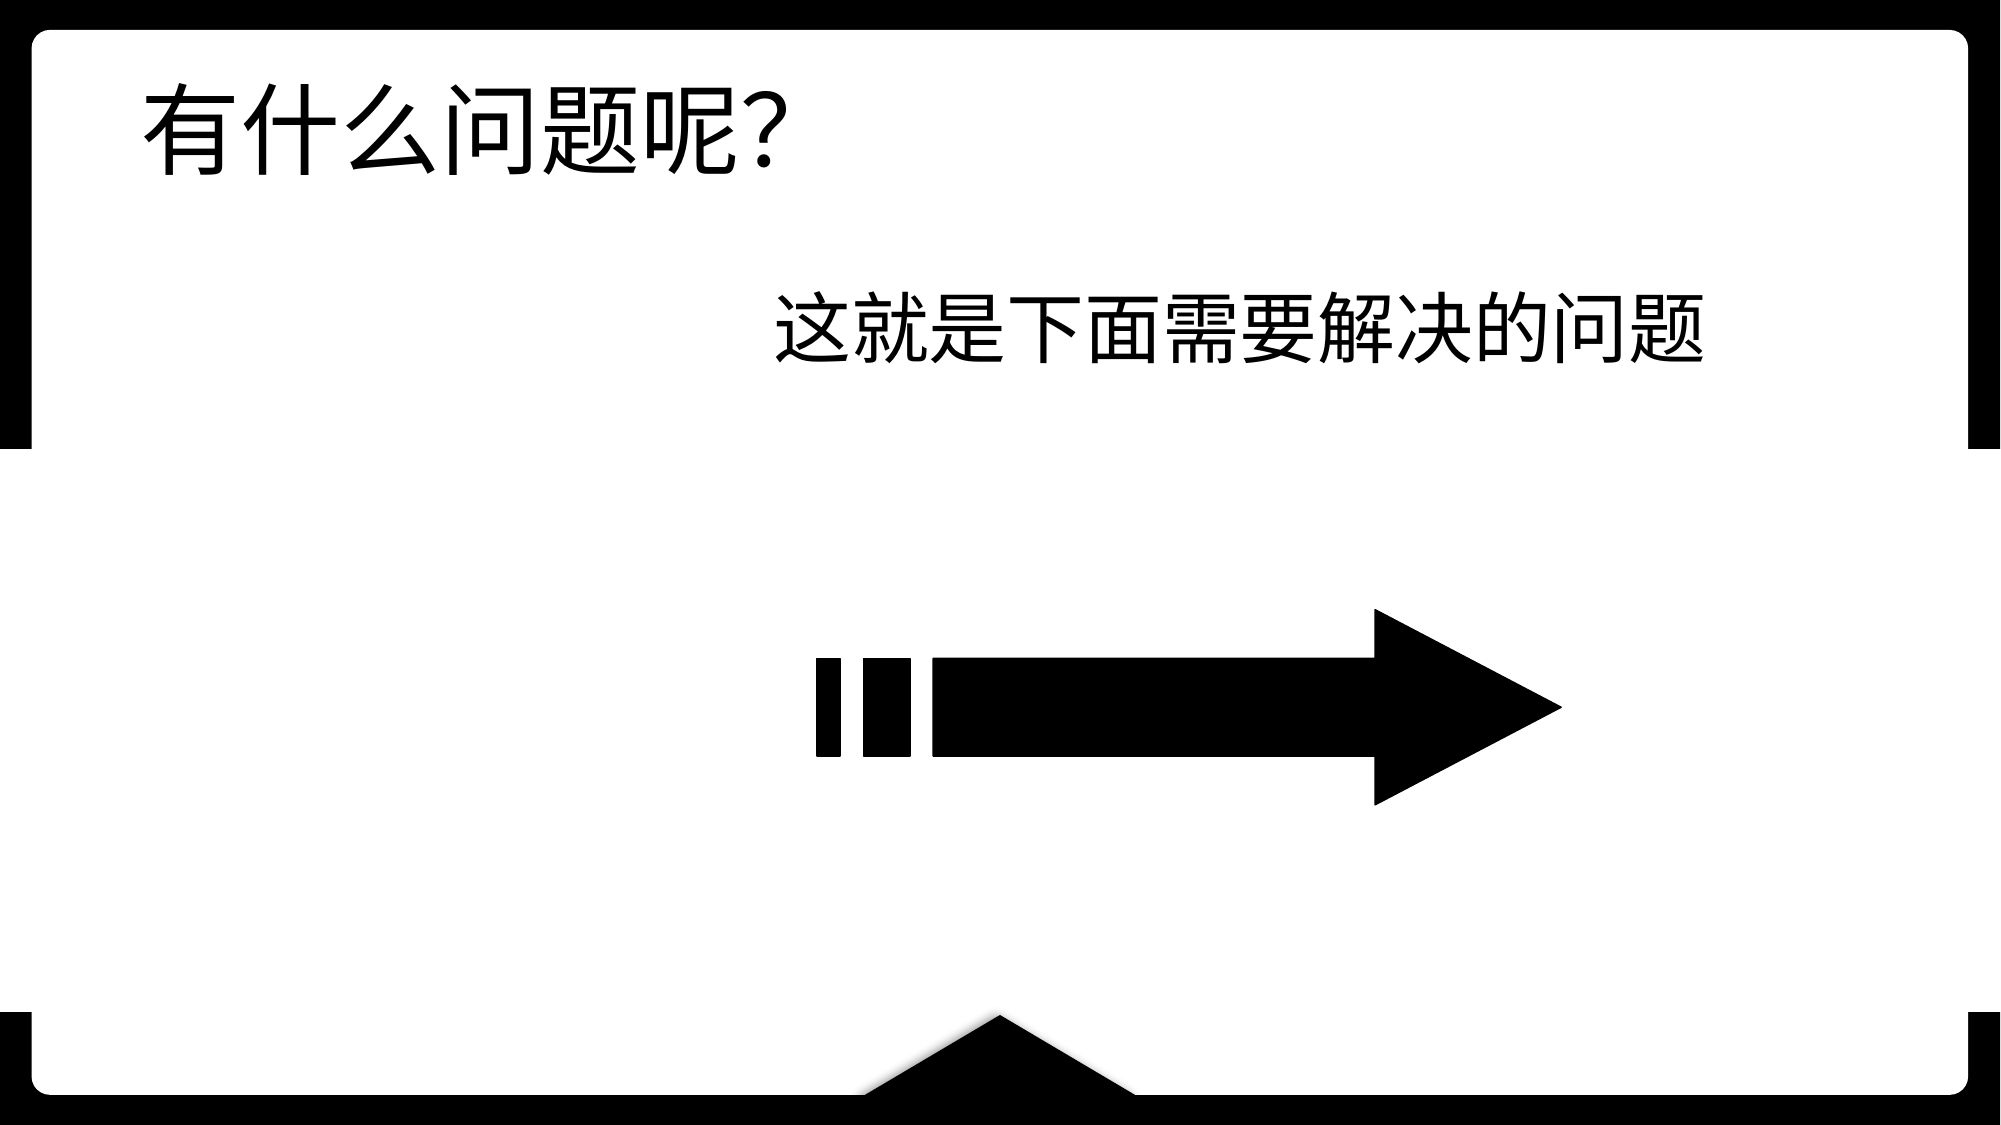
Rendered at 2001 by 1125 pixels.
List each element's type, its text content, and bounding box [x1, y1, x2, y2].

text_box [933, 609, 1562, 805]
title 有什么问题呢？ [120, 125, 1901, 198]
text_box [816, 658, 841, 757]
text_box [863, 658, 910, 757]
list 这就是下面需要解决的问题 [753, 250, 2000, 830]
